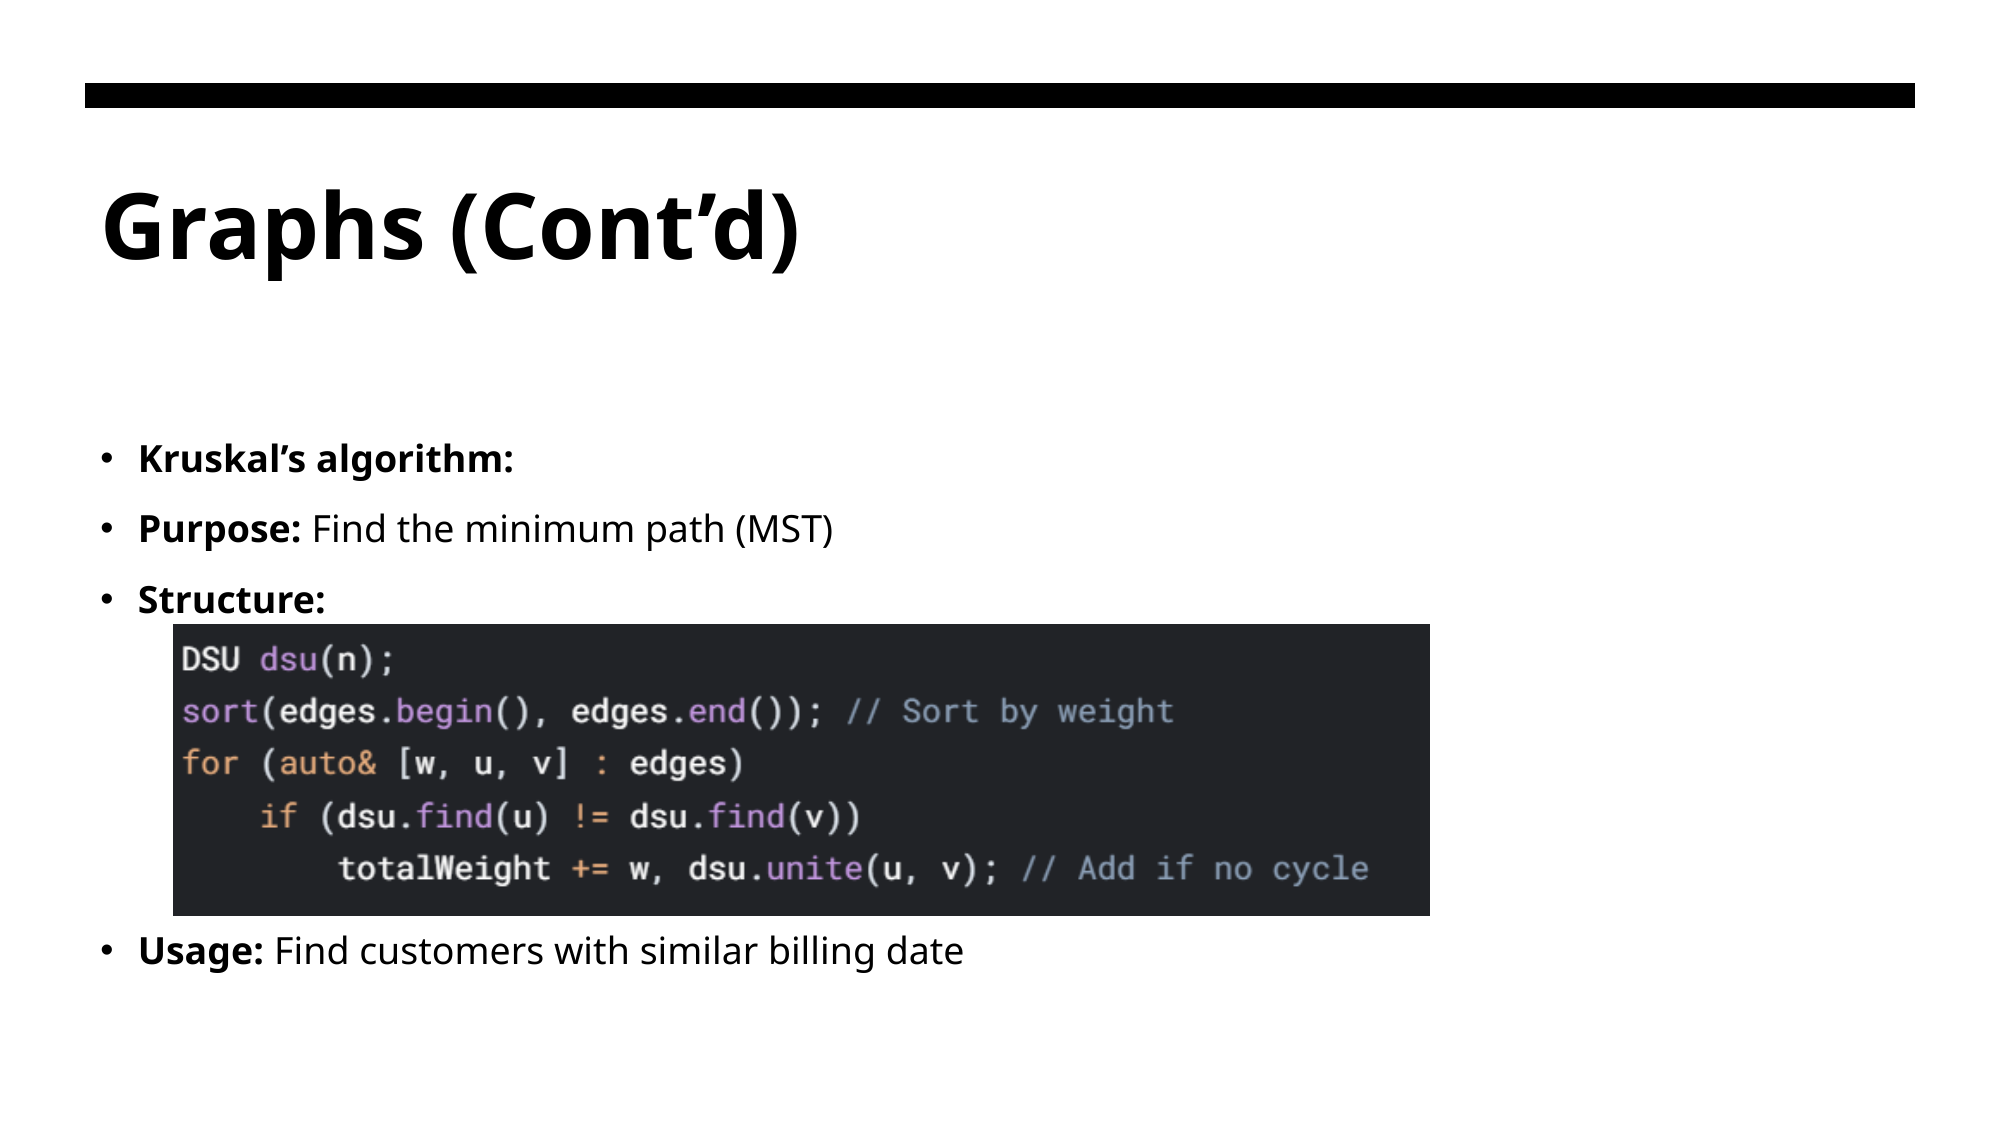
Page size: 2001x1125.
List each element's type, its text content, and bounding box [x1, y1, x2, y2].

list Kruskal’s algorithm: Purpose: Find the minimum path (MST) Structure: Usage: Find customers with similar billing date [85, 423, 1916, 1041]
title Graphs (Cont’d) [85, 160, 1916, 401]
picture [173, 624, 1431, 916]
